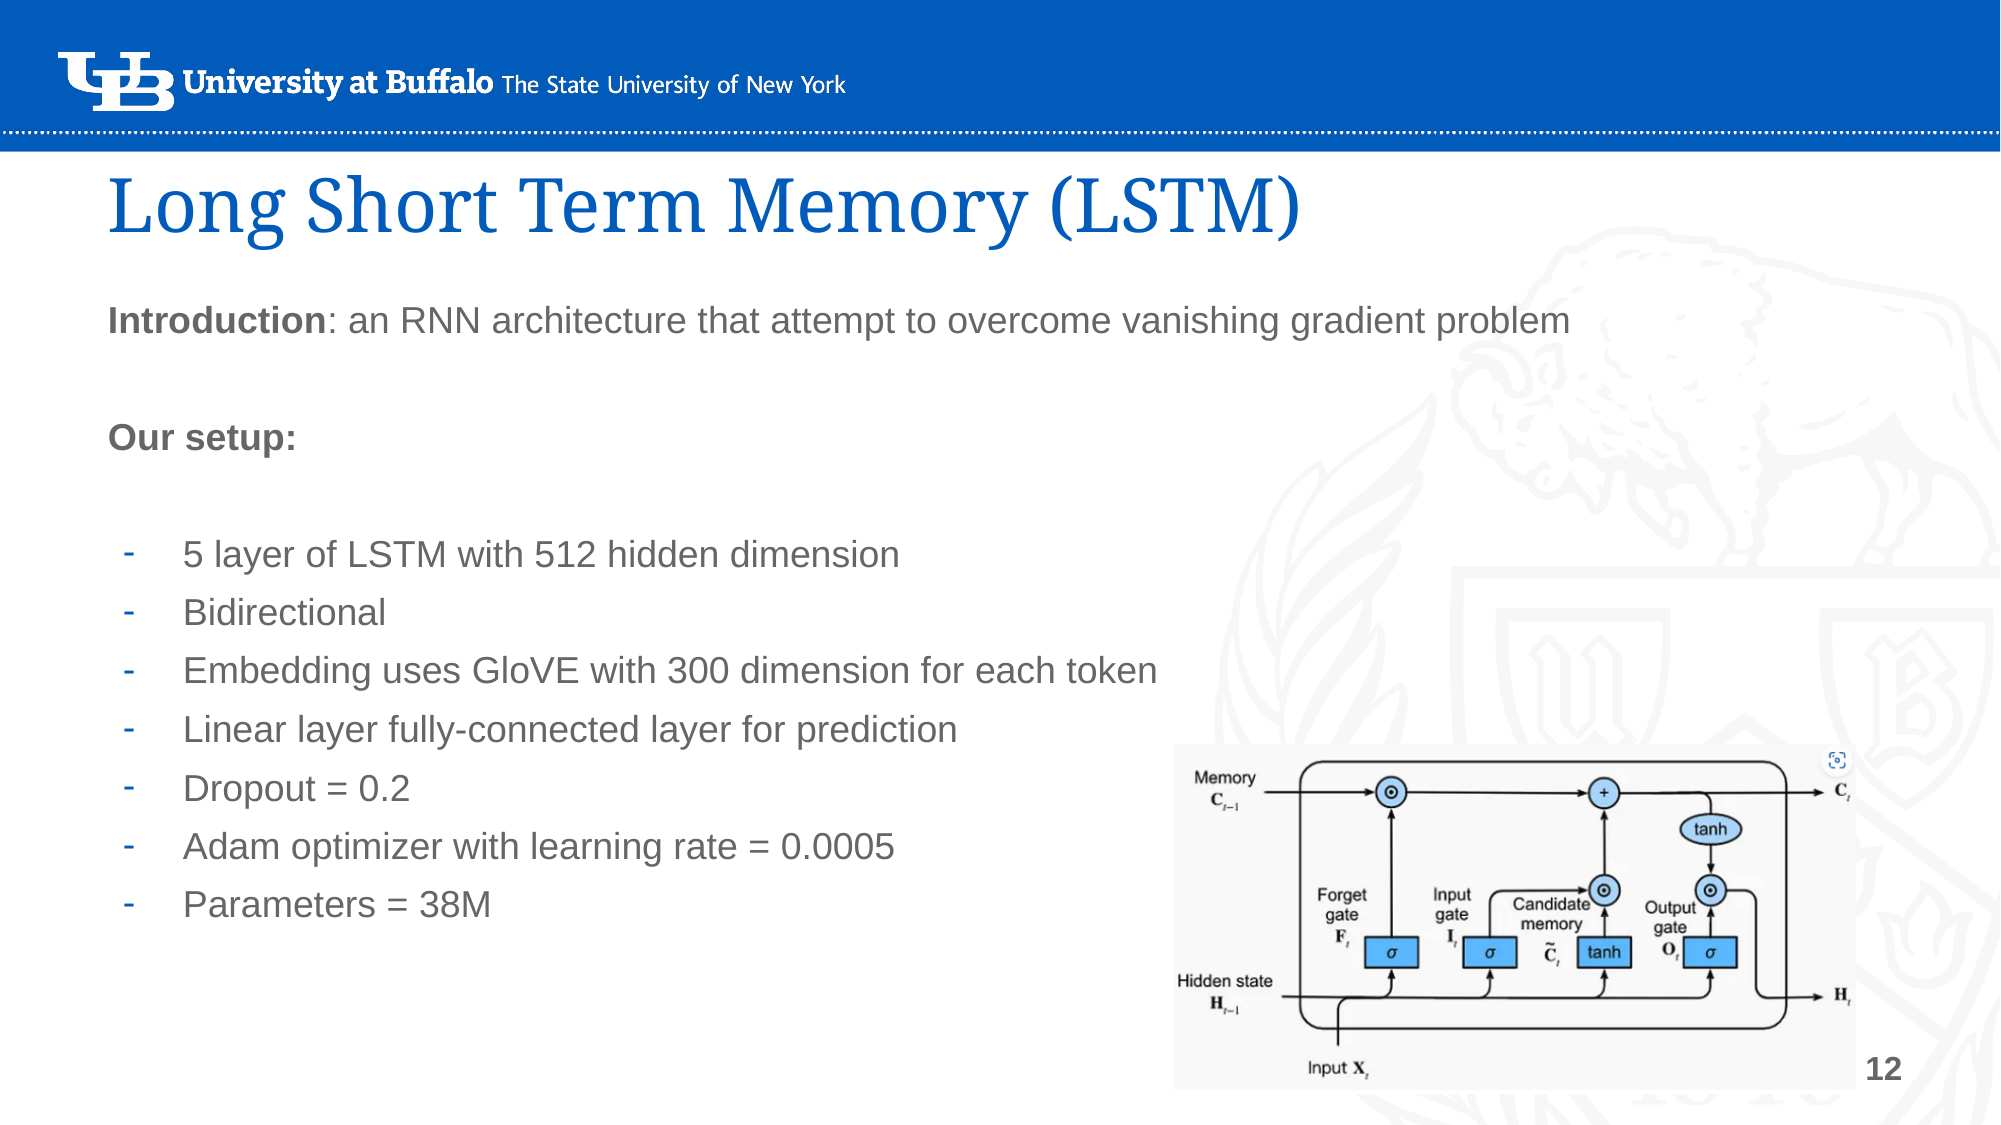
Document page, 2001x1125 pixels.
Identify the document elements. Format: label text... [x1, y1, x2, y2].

footer ‹#› [1859, 1036, 1918, 1097]
picture [0, 0, 2001, 1125]
title Long Short Term Memory (LSTM) [93, 53, 1818, 257]
list Introduction: an RNN architecture that attempt to overcome vanishing gradient problem Our setup: 5 layer of LSTM with 512 hidden dimension Bidirectional Embedding uses GloVE with 300 dimension for each token Linear layer fully-connected layer for prediction Dropout = 0.2 Adam optimizer with learning rate = 0.0005 Parameters = 38M [93, 274, 1878, 1021]
